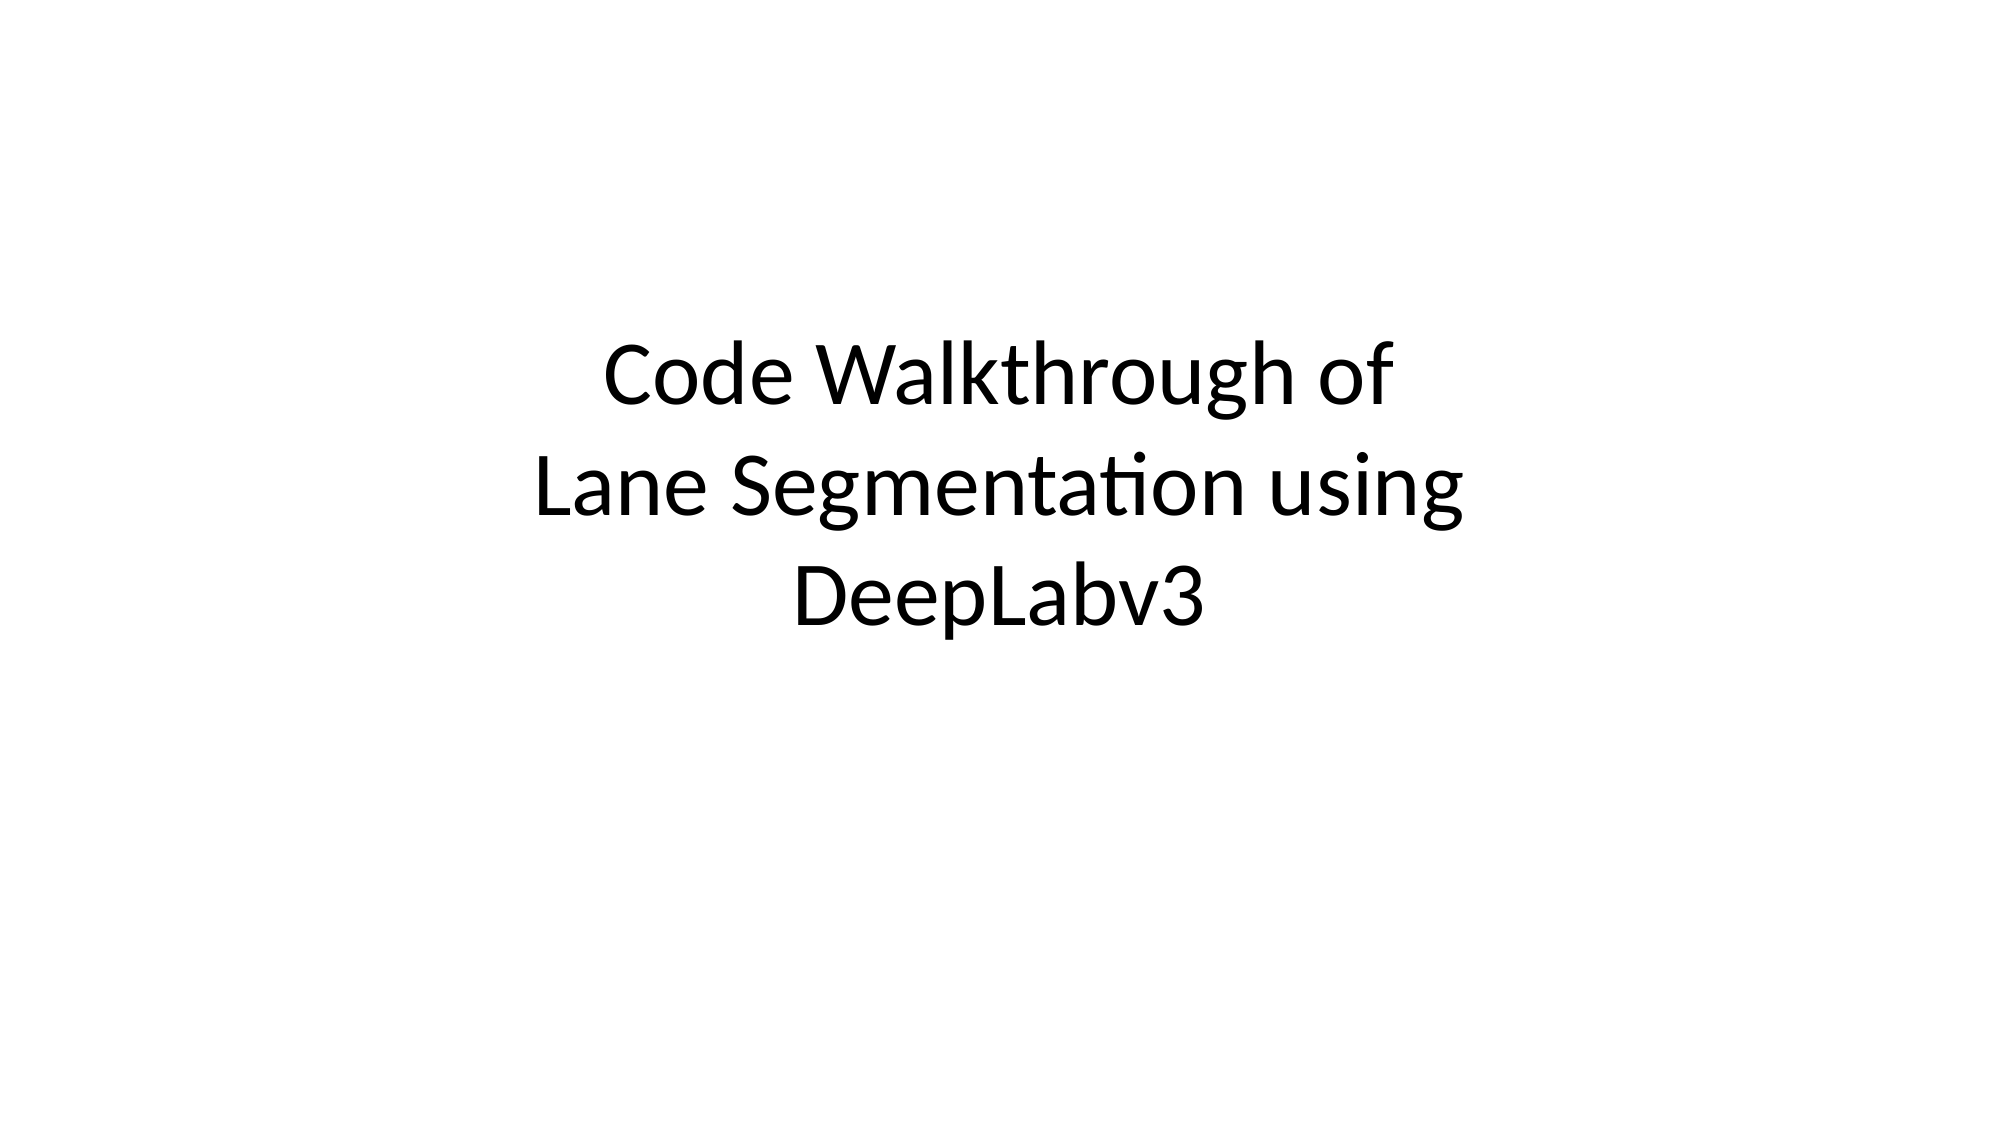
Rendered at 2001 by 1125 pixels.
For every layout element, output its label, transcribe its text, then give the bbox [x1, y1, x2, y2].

title Code Walkthrough of Lane Segmentation using DeepLabv3 [355, 310, 1643, 644]
